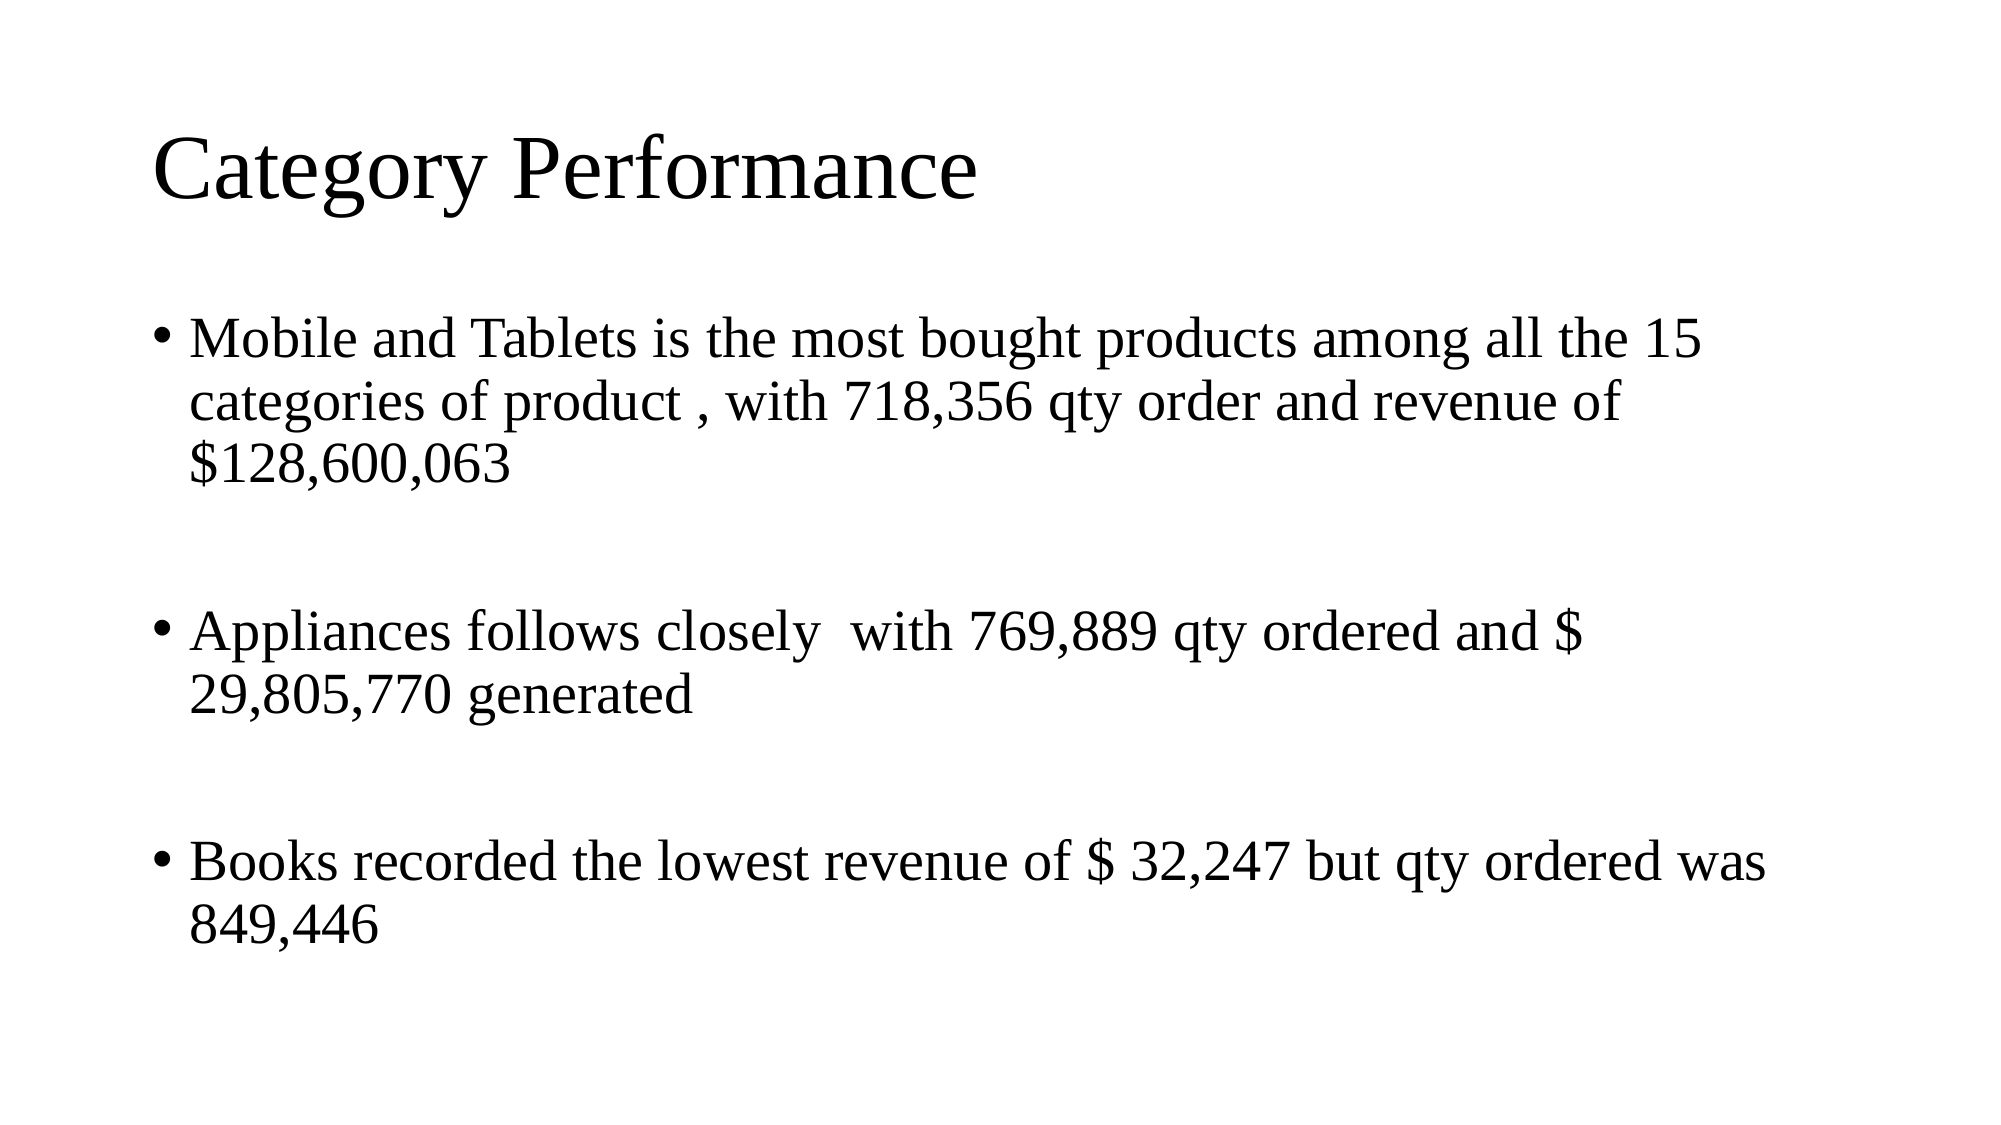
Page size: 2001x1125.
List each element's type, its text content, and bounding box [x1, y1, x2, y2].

title Category Performance [137, 59, 1863, 278]
list Mobile and Tablets is the most bought products among all the 15 categories of product , with 718,356 qty order and revenue of $128,600,063 Appliances follows closely with 769,889 qty ordered and $ 29,805,770 generated Books recorded the lowest revenue of $ 32,247 but qty ordered was 849,446 [137, 299, 1863, 1014]
